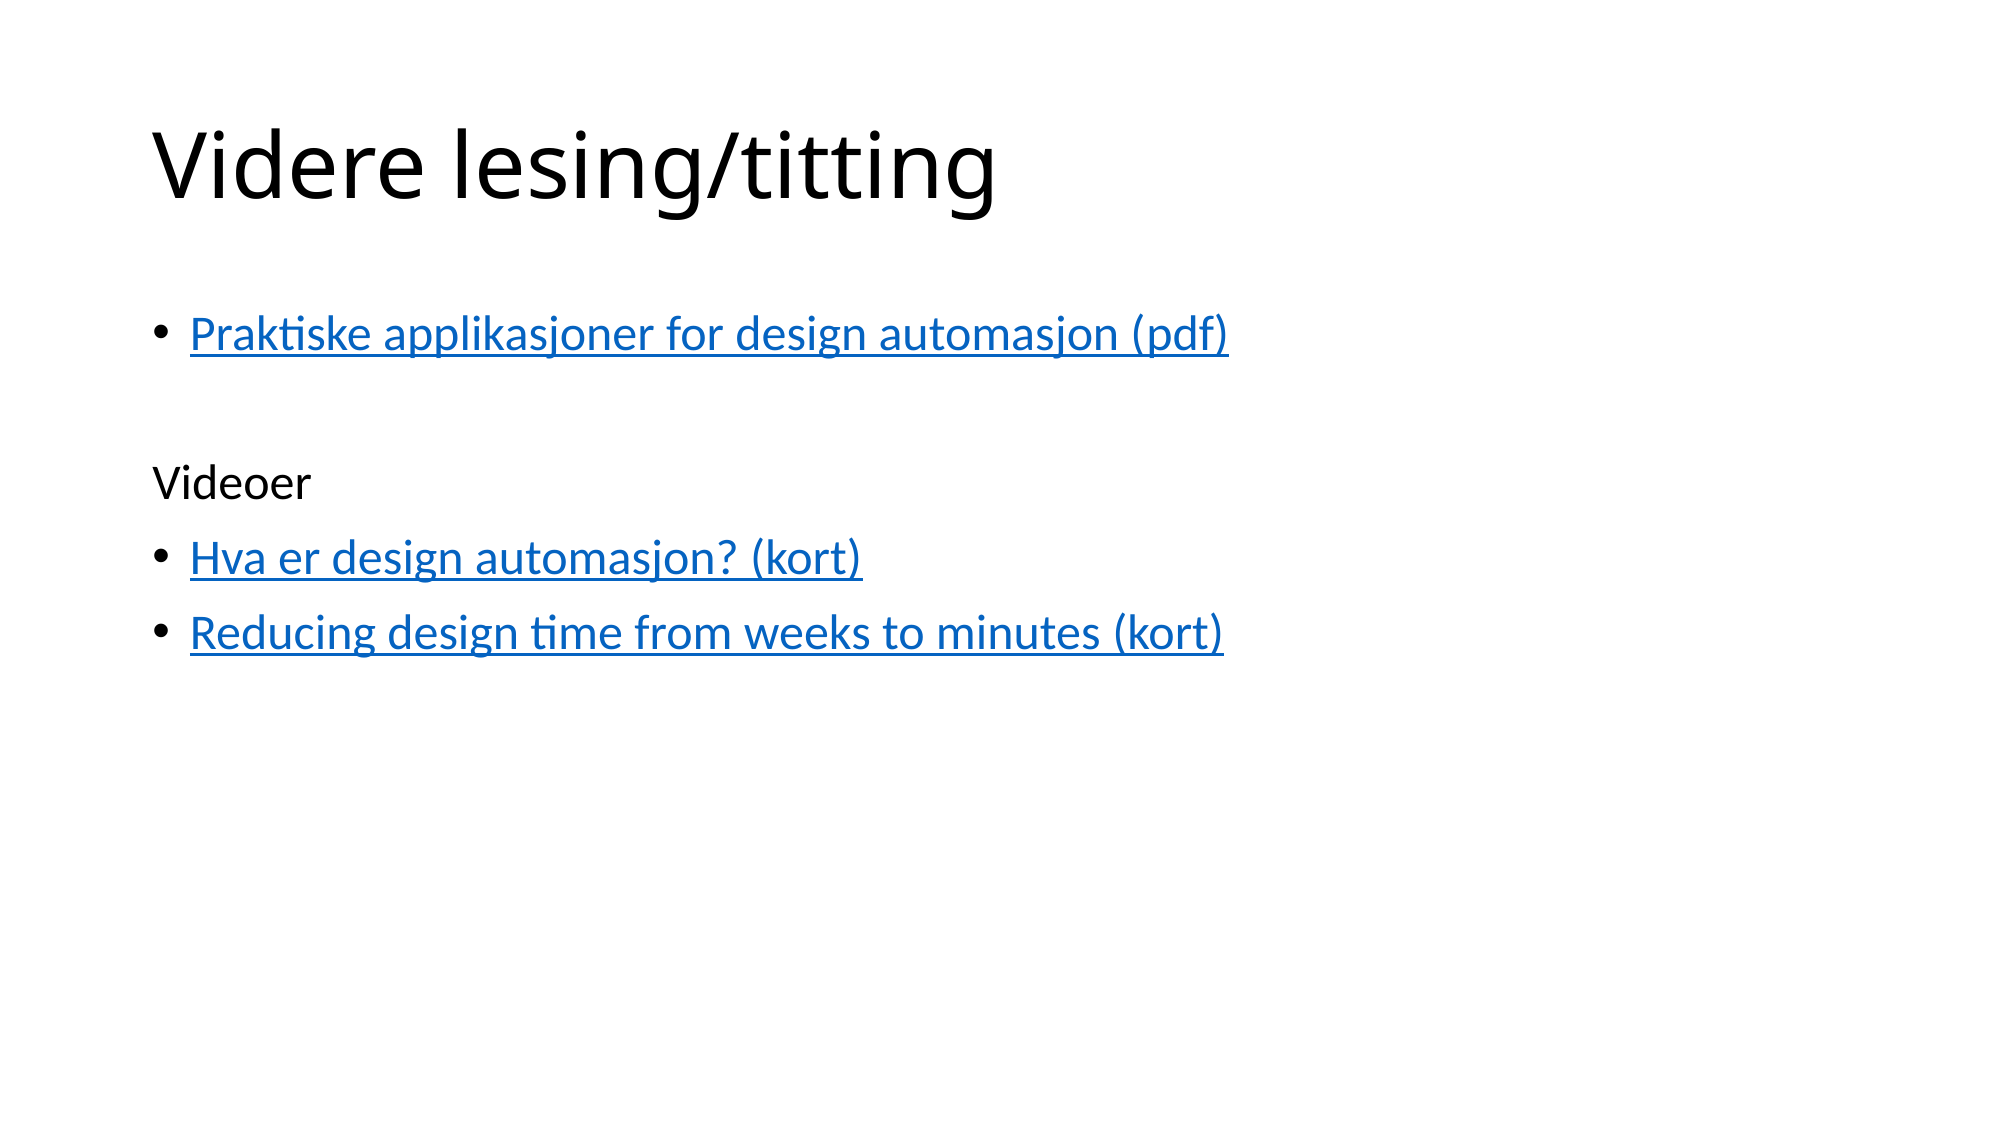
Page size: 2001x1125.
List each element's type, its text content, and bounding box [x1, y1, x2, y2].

title Videre lesing/titting [137, 59, 1863, 278]
list Praktiske applikasjoner for design automasjon (pdf) Videoer Hva er design automasjon? (kort) Reducing design time from weeks to minutes (kort) [137, 299, 1863, 1014]
